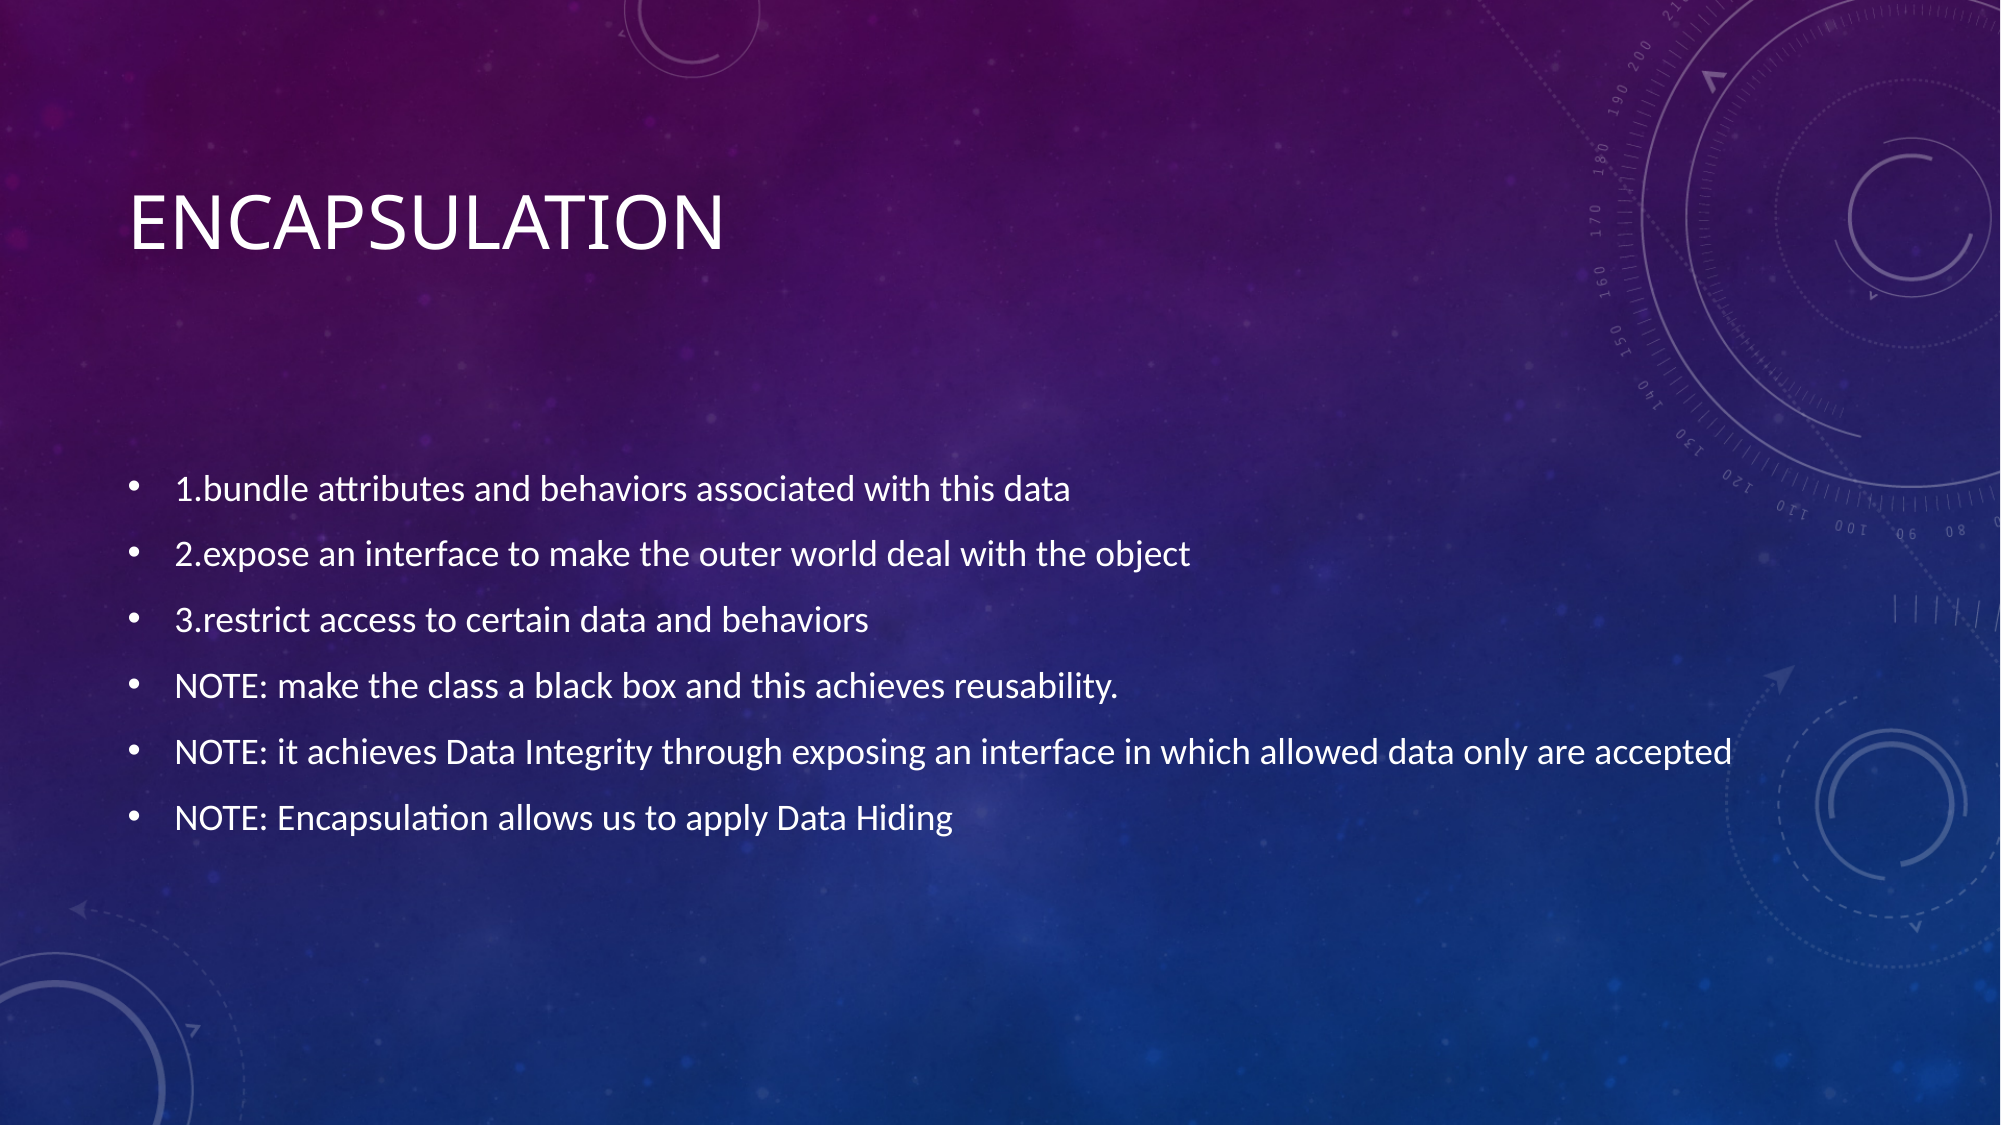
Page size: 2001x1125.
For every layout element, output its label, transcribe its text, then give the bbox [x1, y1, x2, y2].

picture [0, 0, 2001, 1125]
title Encapsulation [112, 99, 1775, 339]
list 1.bundle attributes and behaviors associated with this data 2.expose an interface to make the outer world deal with the object 3.restrict access to certain data and behaviors NOTE: make the class a black box and this achieves reusability. NOTE: it achieves Data Integrity through exposing an interface in which allowed data only are accepted NOTE: Encapsulation allows us to apply Data Hiding [112, 351, 1775, 950]
